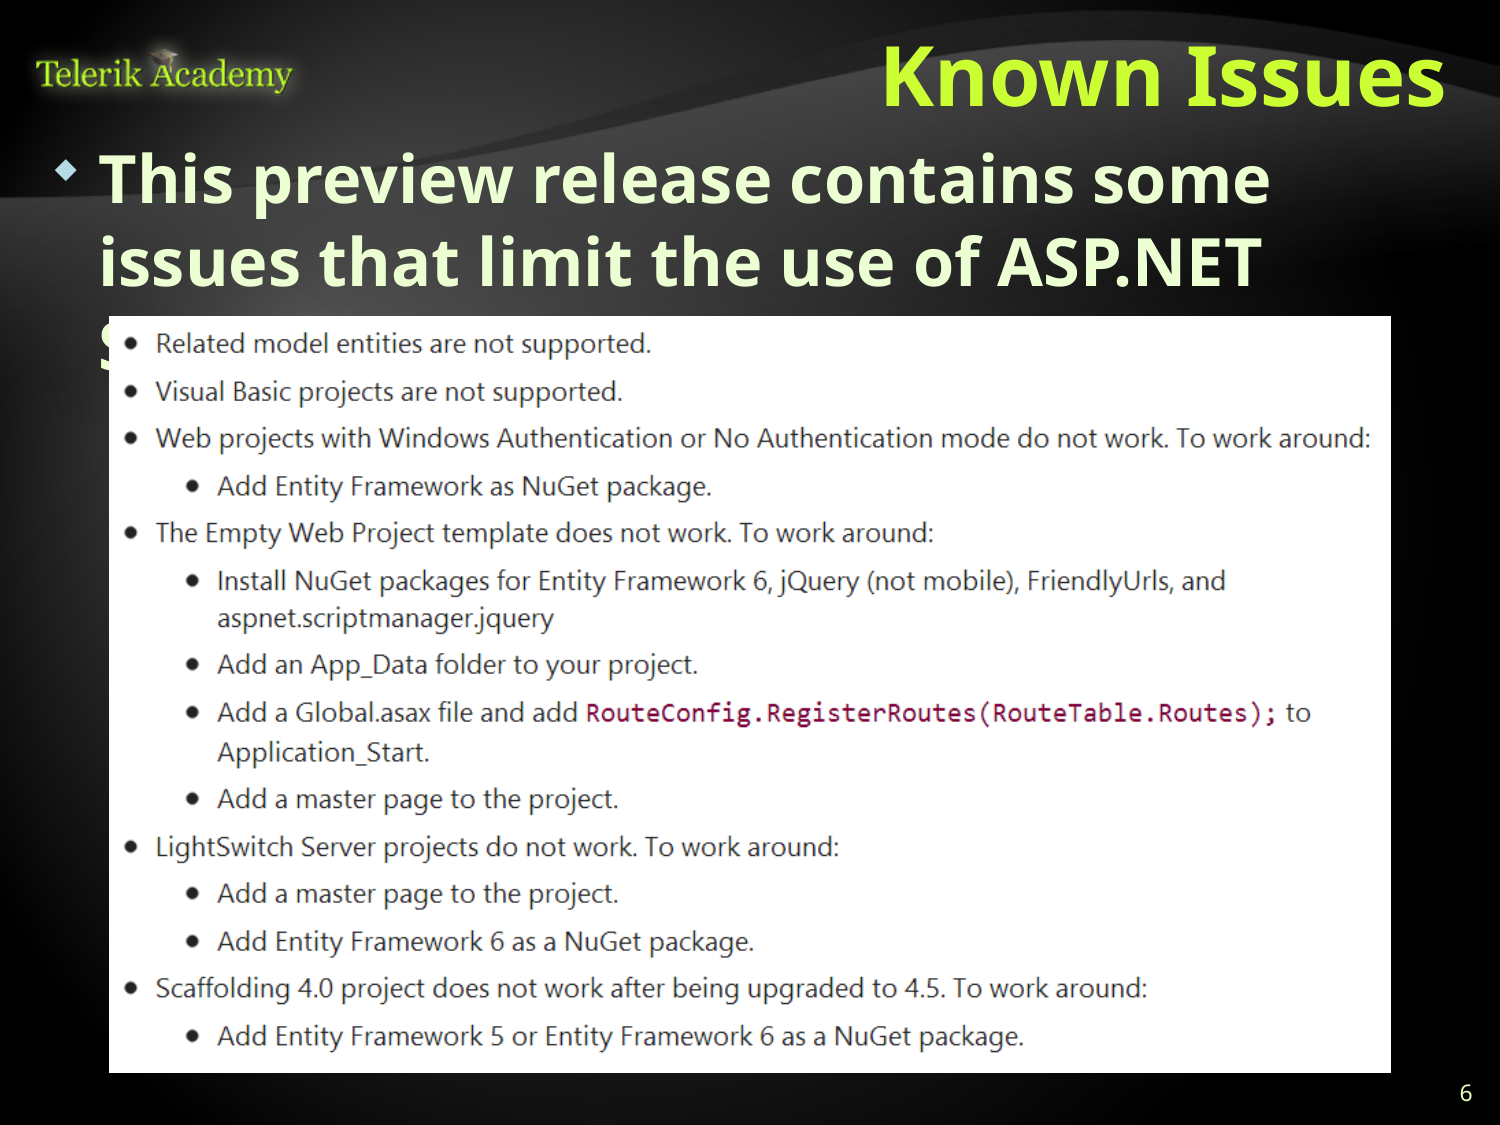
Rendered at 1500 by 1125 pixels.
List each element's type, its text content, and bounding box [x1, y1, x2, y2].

slide_number 6 [1412, 1074, 1488, 1113]
picture [0, 0, 1500, 1125]
title Known Issues [300, 12, 1463, 125]
list This preview release contains some issues that limit the use of ASP.NET Scaffolding [37, 125, 1463, 1075]
